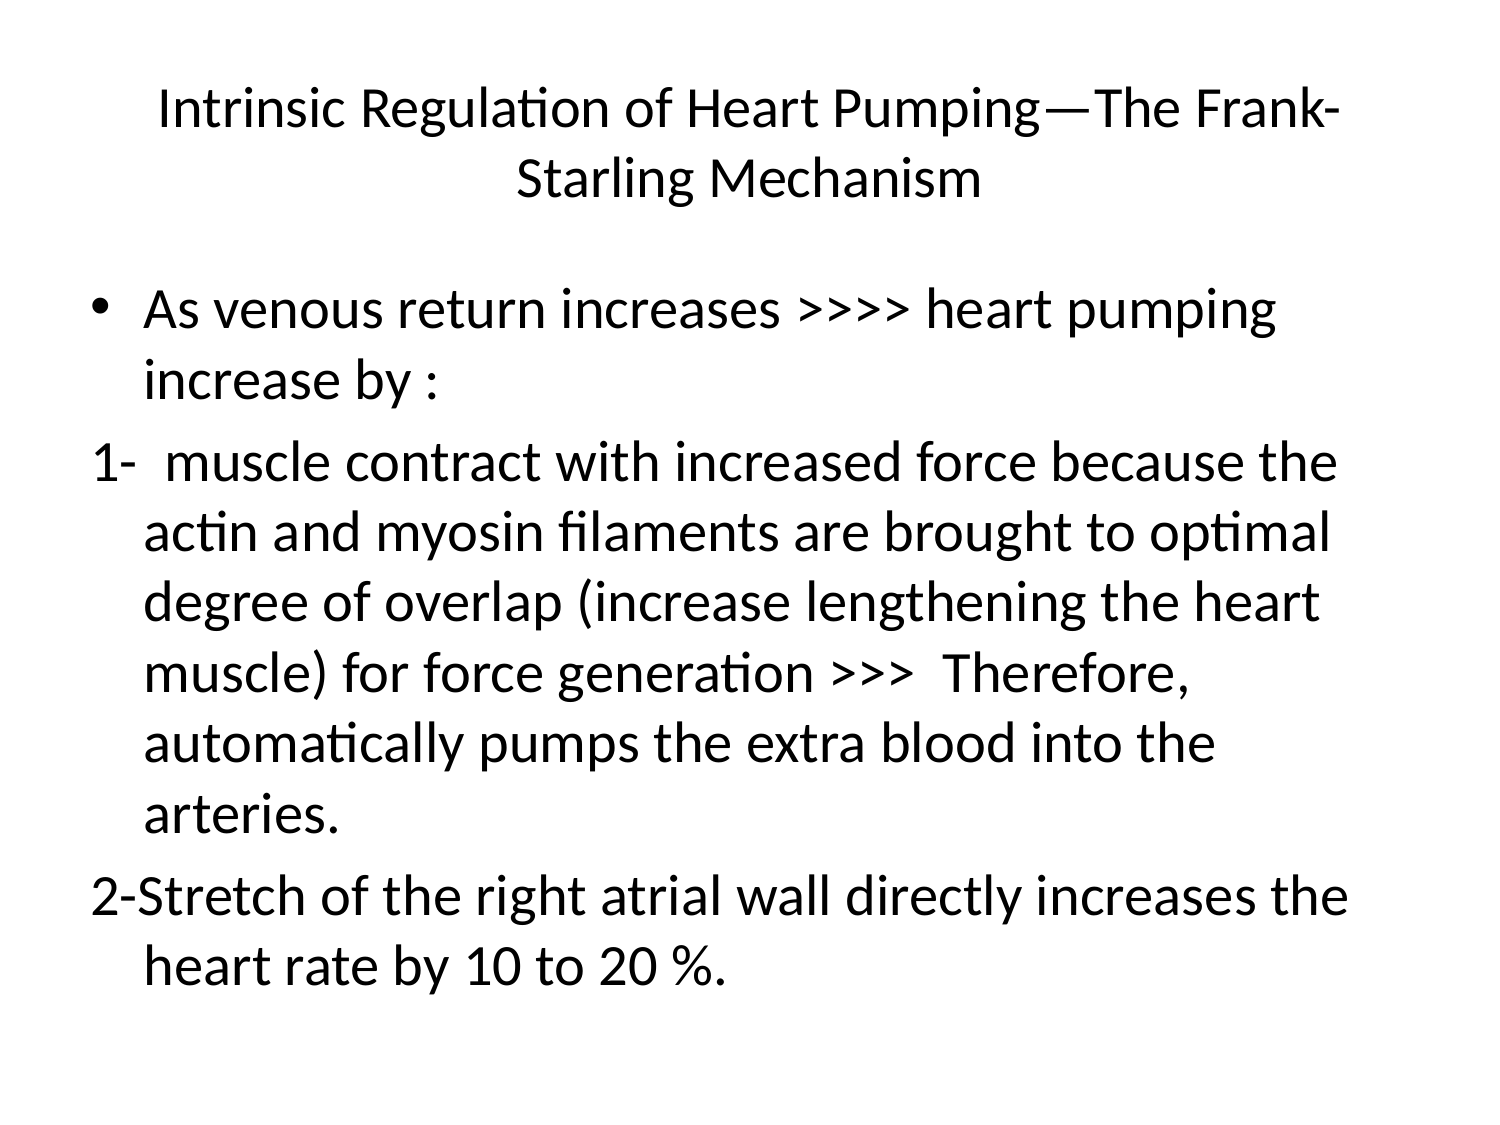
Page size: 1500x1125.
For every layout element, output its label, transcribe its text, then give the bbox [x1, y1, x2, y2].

list As venous return increases >>>> heart pumping increase by : 1- muscle contract with increased force because the actin and myosin filaments are brought to optimal degree of overlap (increase lengthening the heart muscle) for force generation >>> Therefore, automatically pumps the extra blood into the arteries. 2-Stretch of the right atrial wall directly increases the heart rate by 10 to 20 %. [75, 262, 1425, 1005]
title Intrinsic Regulation of Heart Pumping—The Frank-Starling Mechanism [75, 45, 1425, 233]
